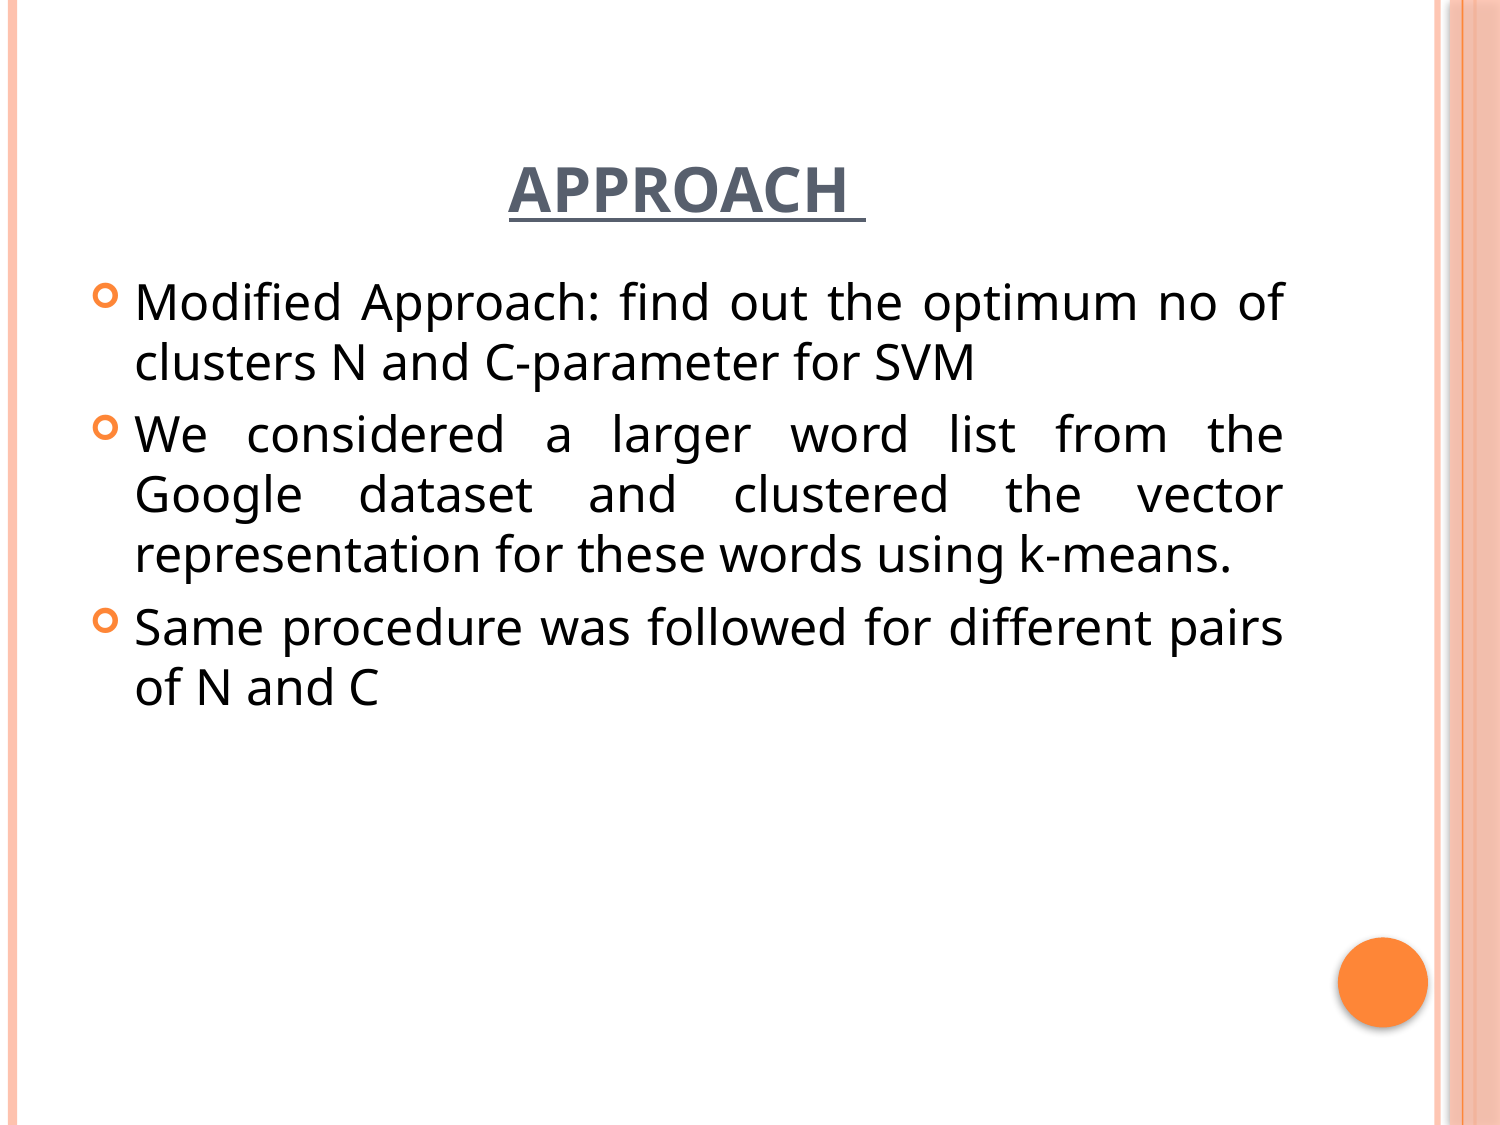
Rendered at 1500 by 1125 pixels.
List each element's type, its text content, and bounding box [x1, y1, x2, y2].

title APPROACH [75, 45, 1300, 233]
list Modified Approach: find out the optimum no of clusters N and C-parameter for SVM We considered a larger word list from the Google dataset and clustered the vector representation for these words using k-means. Same procedure was followed for different pairs of N and C [75, 262, 1300, 1062]
